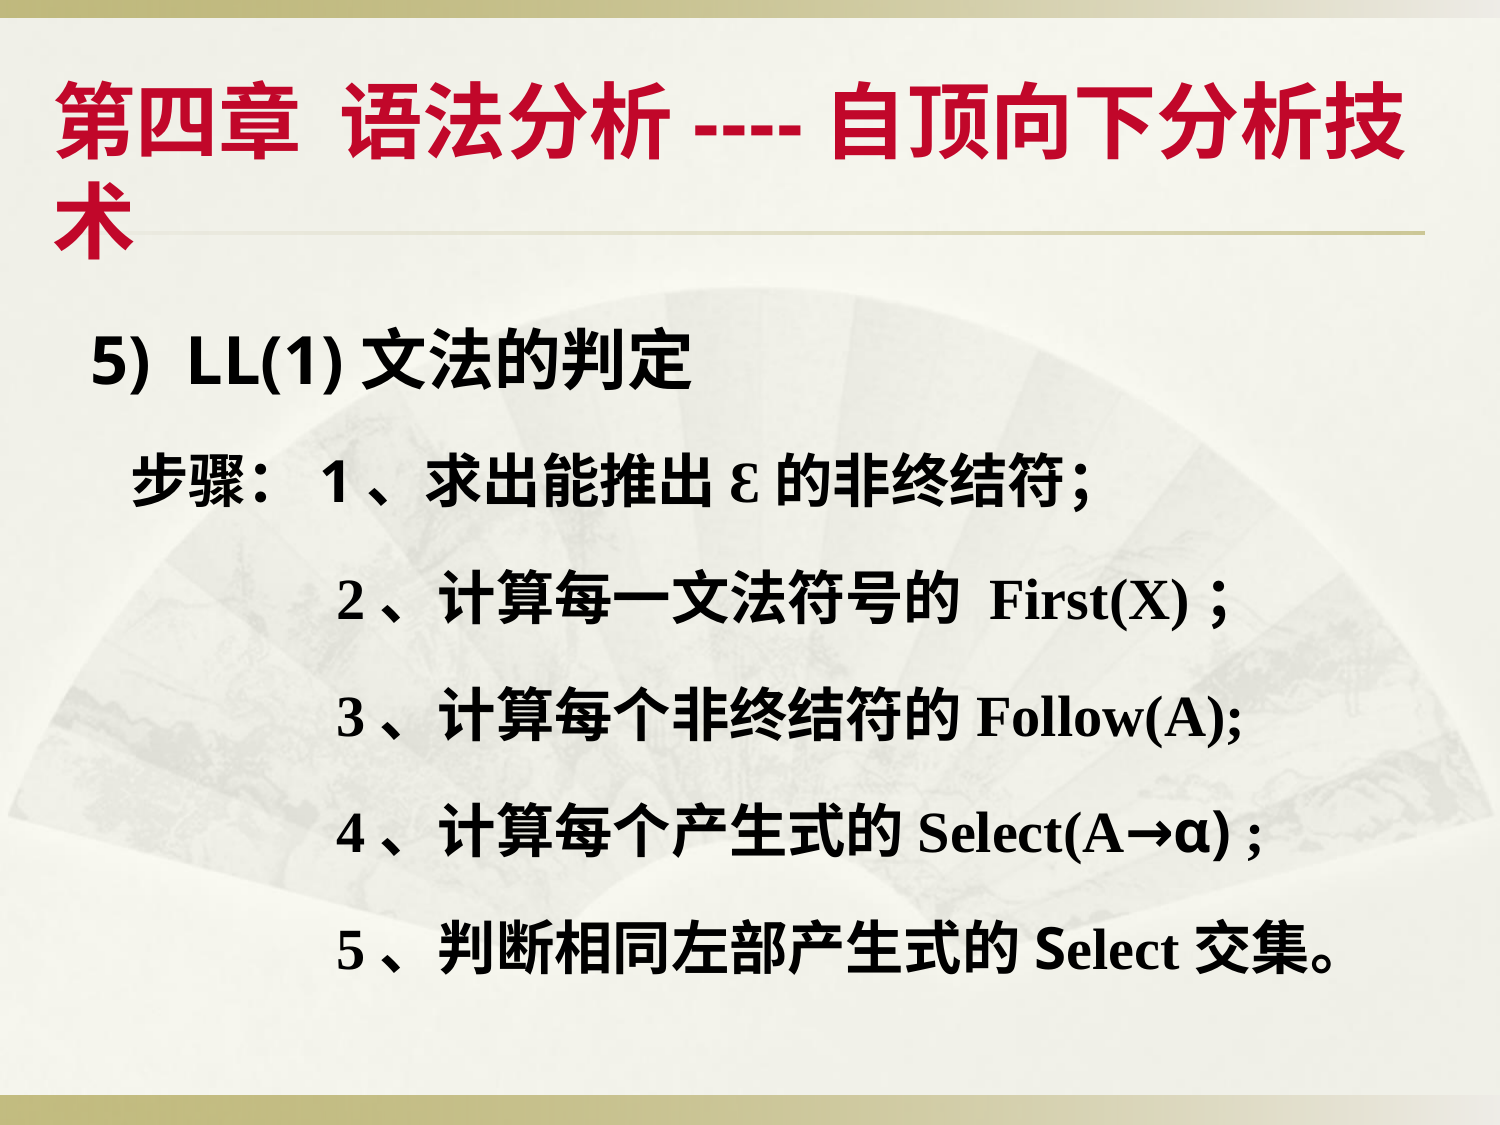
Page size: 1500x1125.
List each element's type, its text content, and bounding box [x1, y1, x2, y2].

text_box 第四章 语法分析----自顶向下分析技术 [37, 75, 1500, 263]
picture [0, 18, 1500, 1095]
list 5) LL(1)文法的判定 步骤：1、求出能推出Ɛ的非终结符； 2、计算每一文法符号的 First(X)； 3、计算每个非终结符的Follow(A); 4、计算每个产生式的Select(A→α) ; 5、判断相同左部产生式的Select交集。 [74, 263, 1400, 1059]
